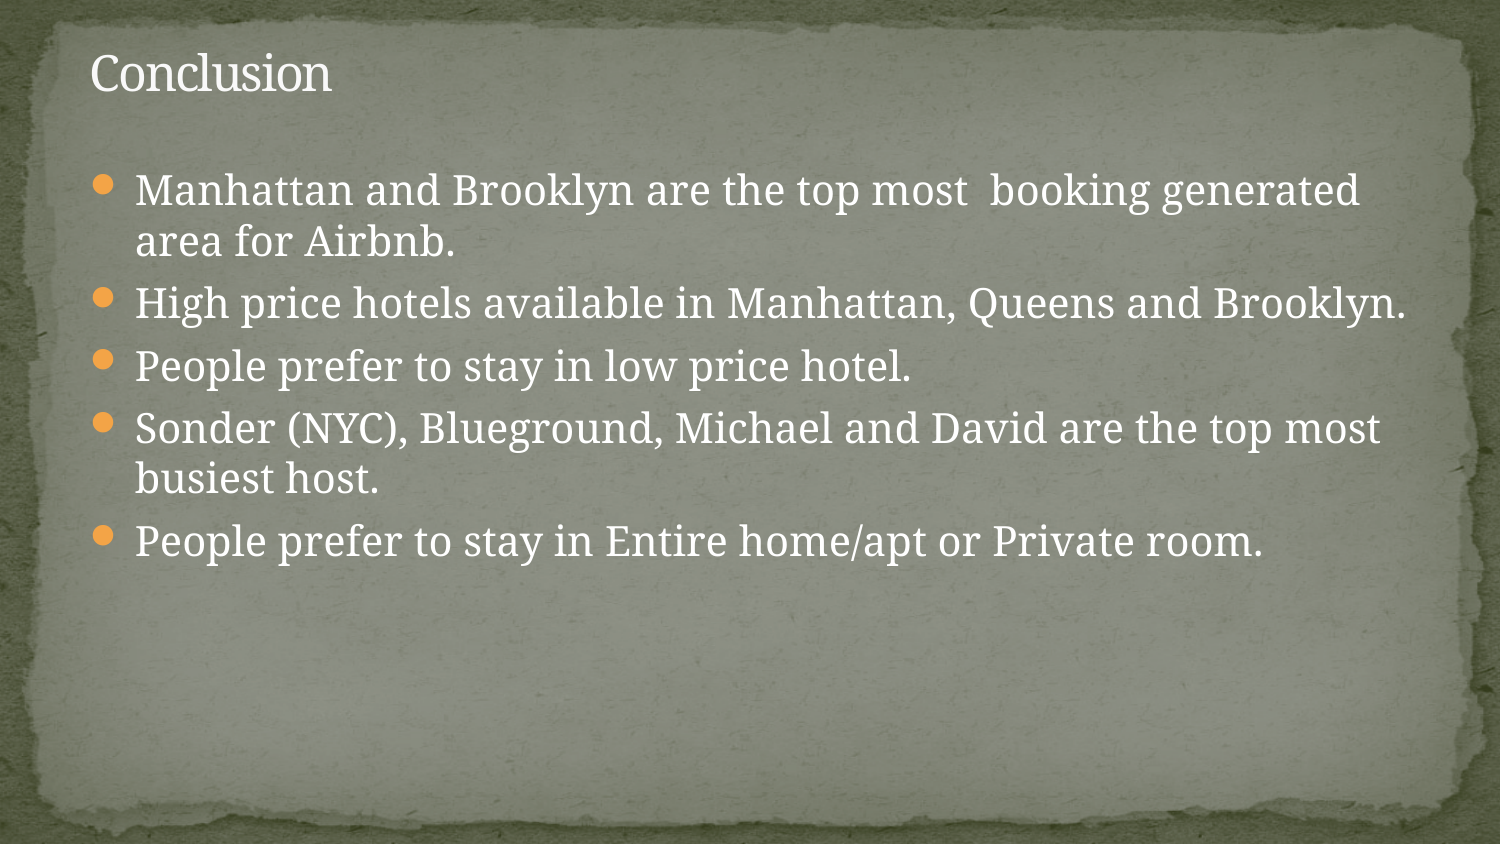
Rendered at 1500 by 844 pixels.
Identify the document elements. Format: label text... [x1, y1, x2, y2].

list Manhattan and Brooklyn are the top most booking generated area for Airbnb. High price hotels available in Manhattan, Queens and Brooklyn. People prefer to stay in low price hotel. Sonder (NYC), Blueground, Michael and David are the top most busiest host. People prefer to stay in Entire home/apt or Private room. [75, 169, 1425, 750]
title Conclusion [74, 73, 1425, 169]
